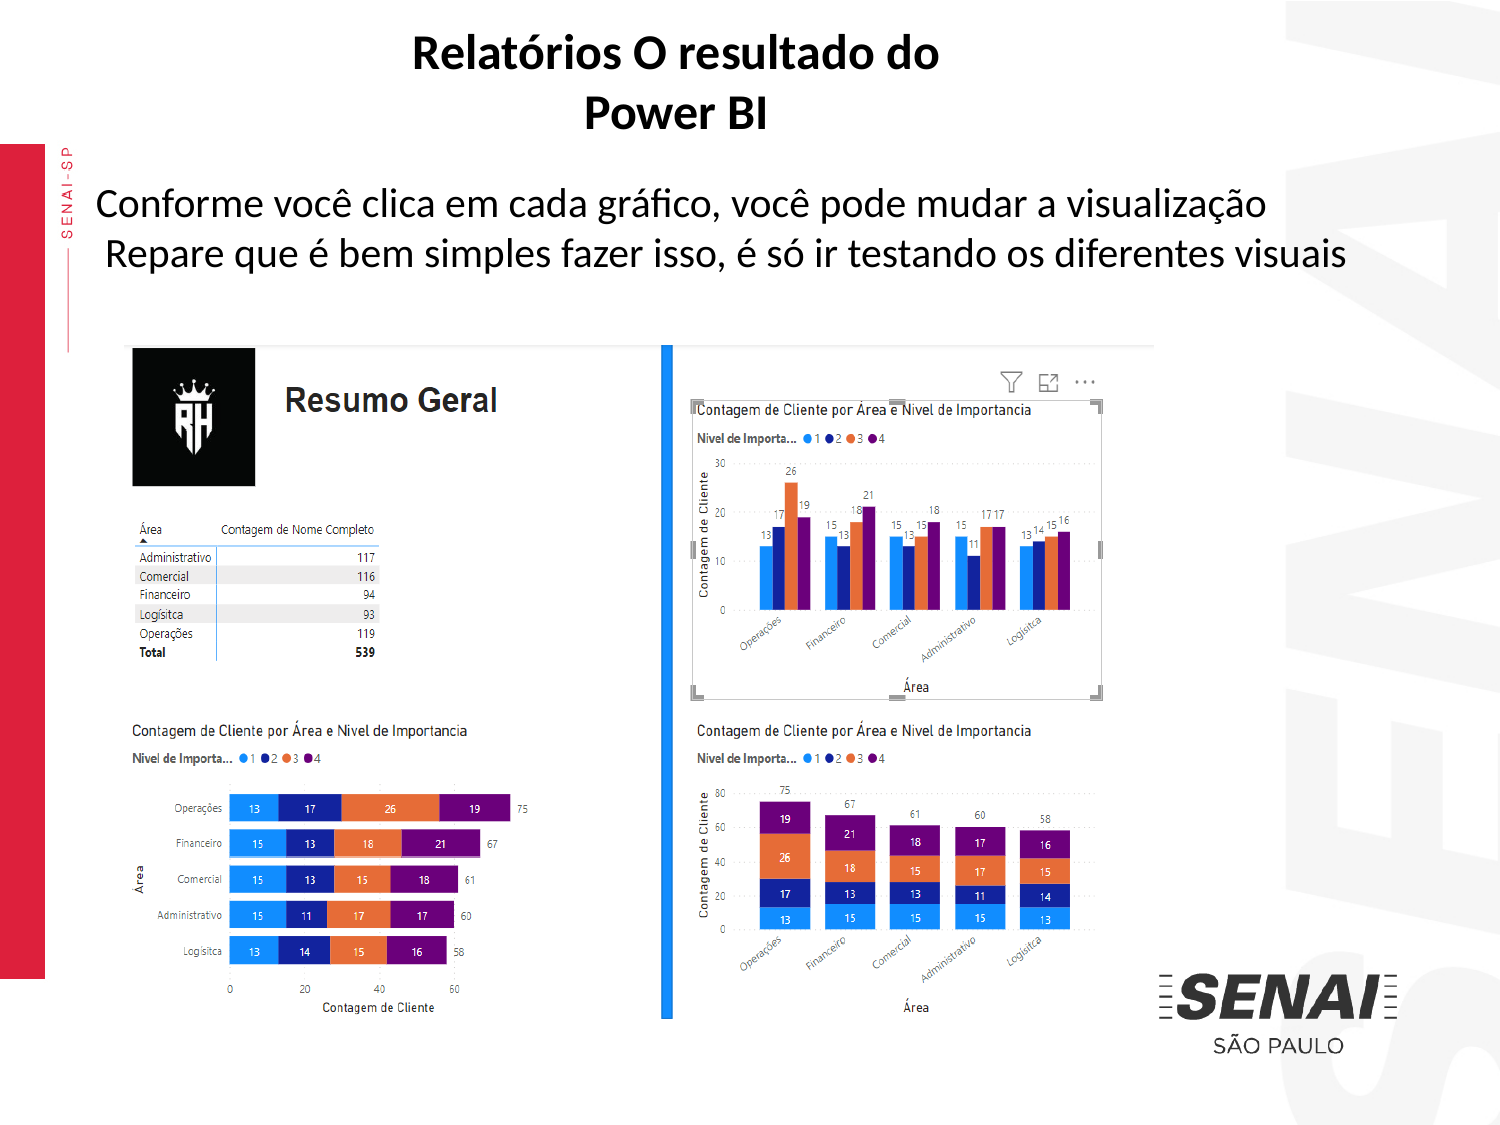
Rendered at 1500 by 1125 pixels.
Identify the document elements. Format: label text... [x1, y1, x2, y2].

text_box Conforme você clica em cada gráfico, você pode mudar a visualização Repare que é bem simples fazer isso, é só ir testando os diferentes visuais [81, 168, 1430, 283]
text_box Relatórios O resultado do Power BI [81, 11, 1272, 147]
picture [0, 0, 1500, 1125]
